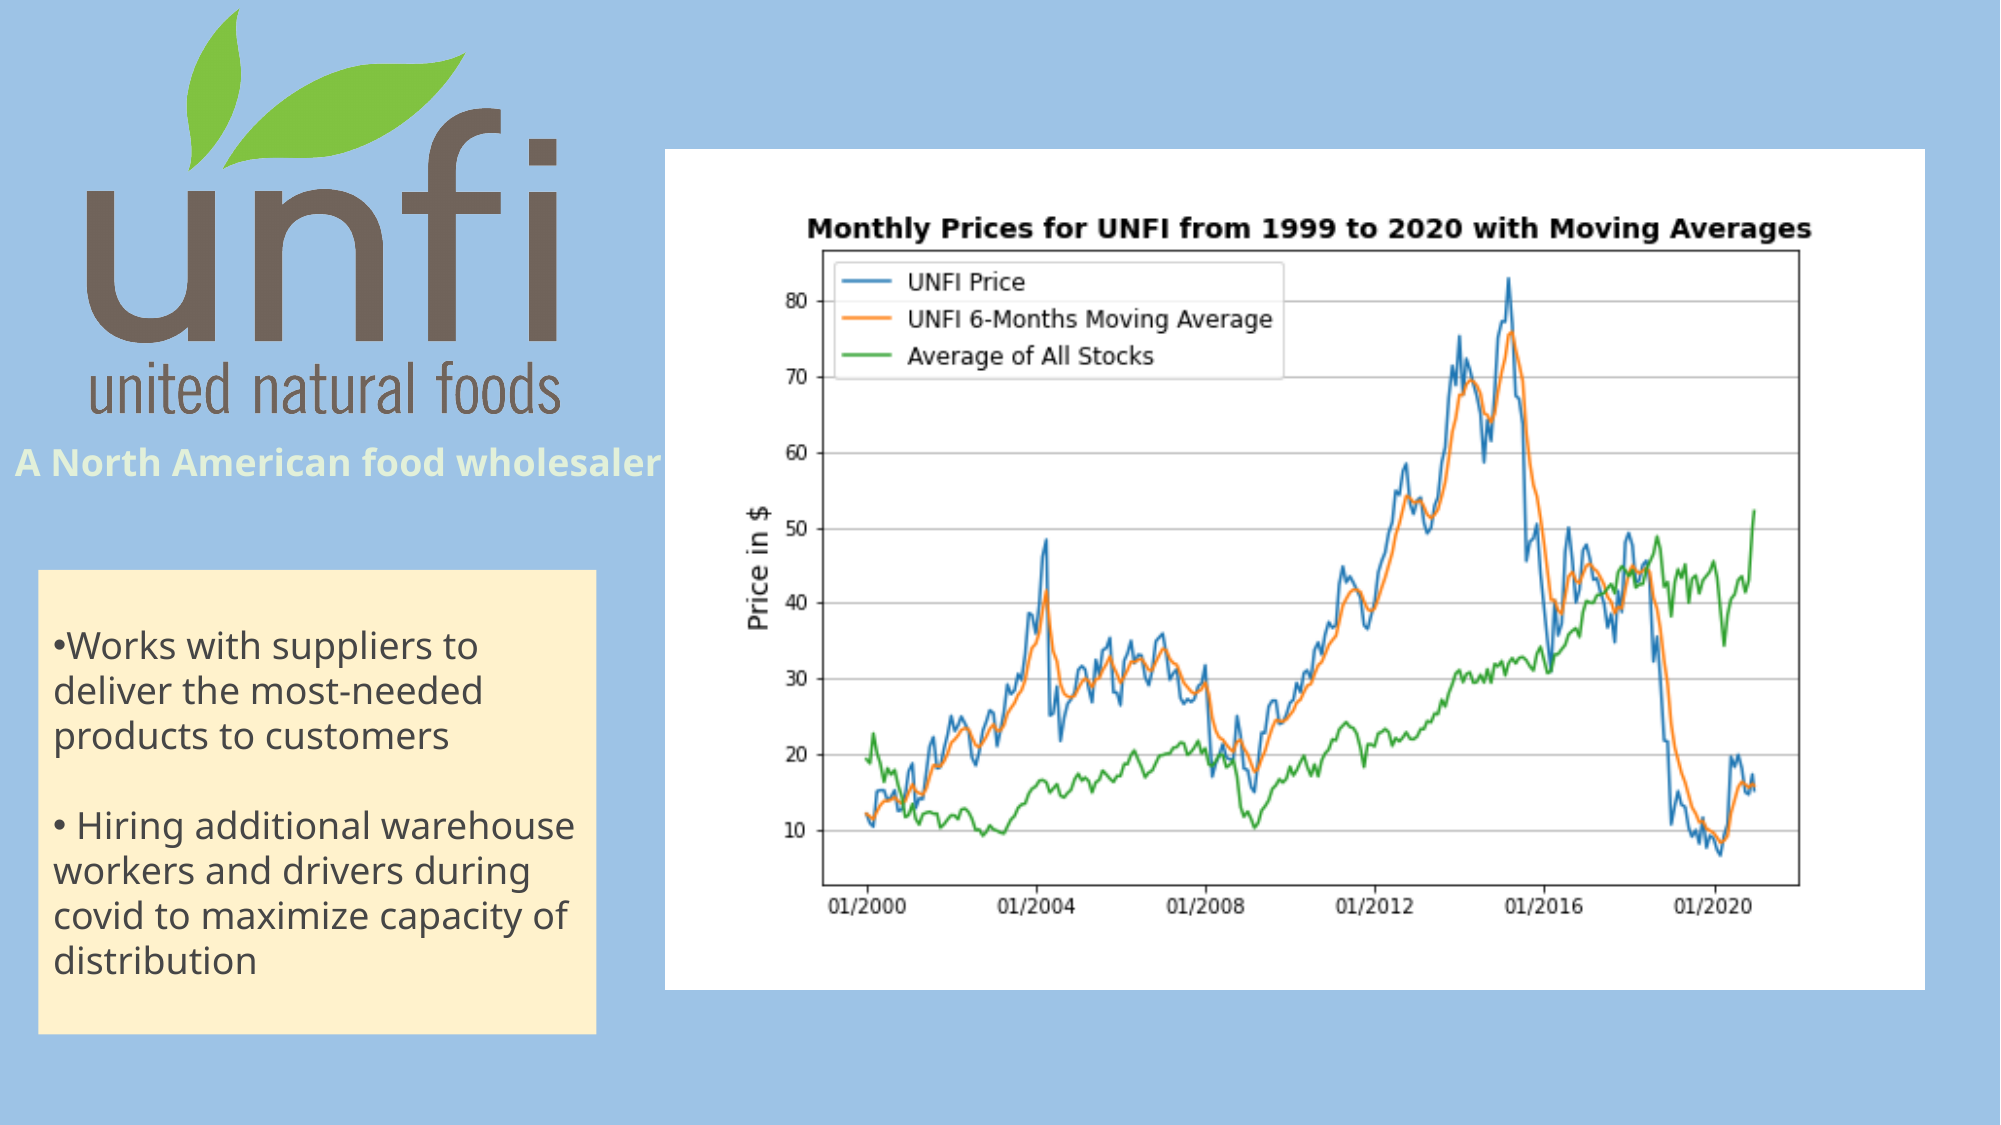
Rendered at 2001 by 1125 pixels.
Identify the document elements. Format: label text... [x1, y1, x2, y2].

picture [0, 0, 1925, 990]
text_box Works with suppliers to deliver the most-needed products to customers Hiring additional warehouse workers and drivers during covid to maximize capacity of distribution [38, 569, 597, 1035]
